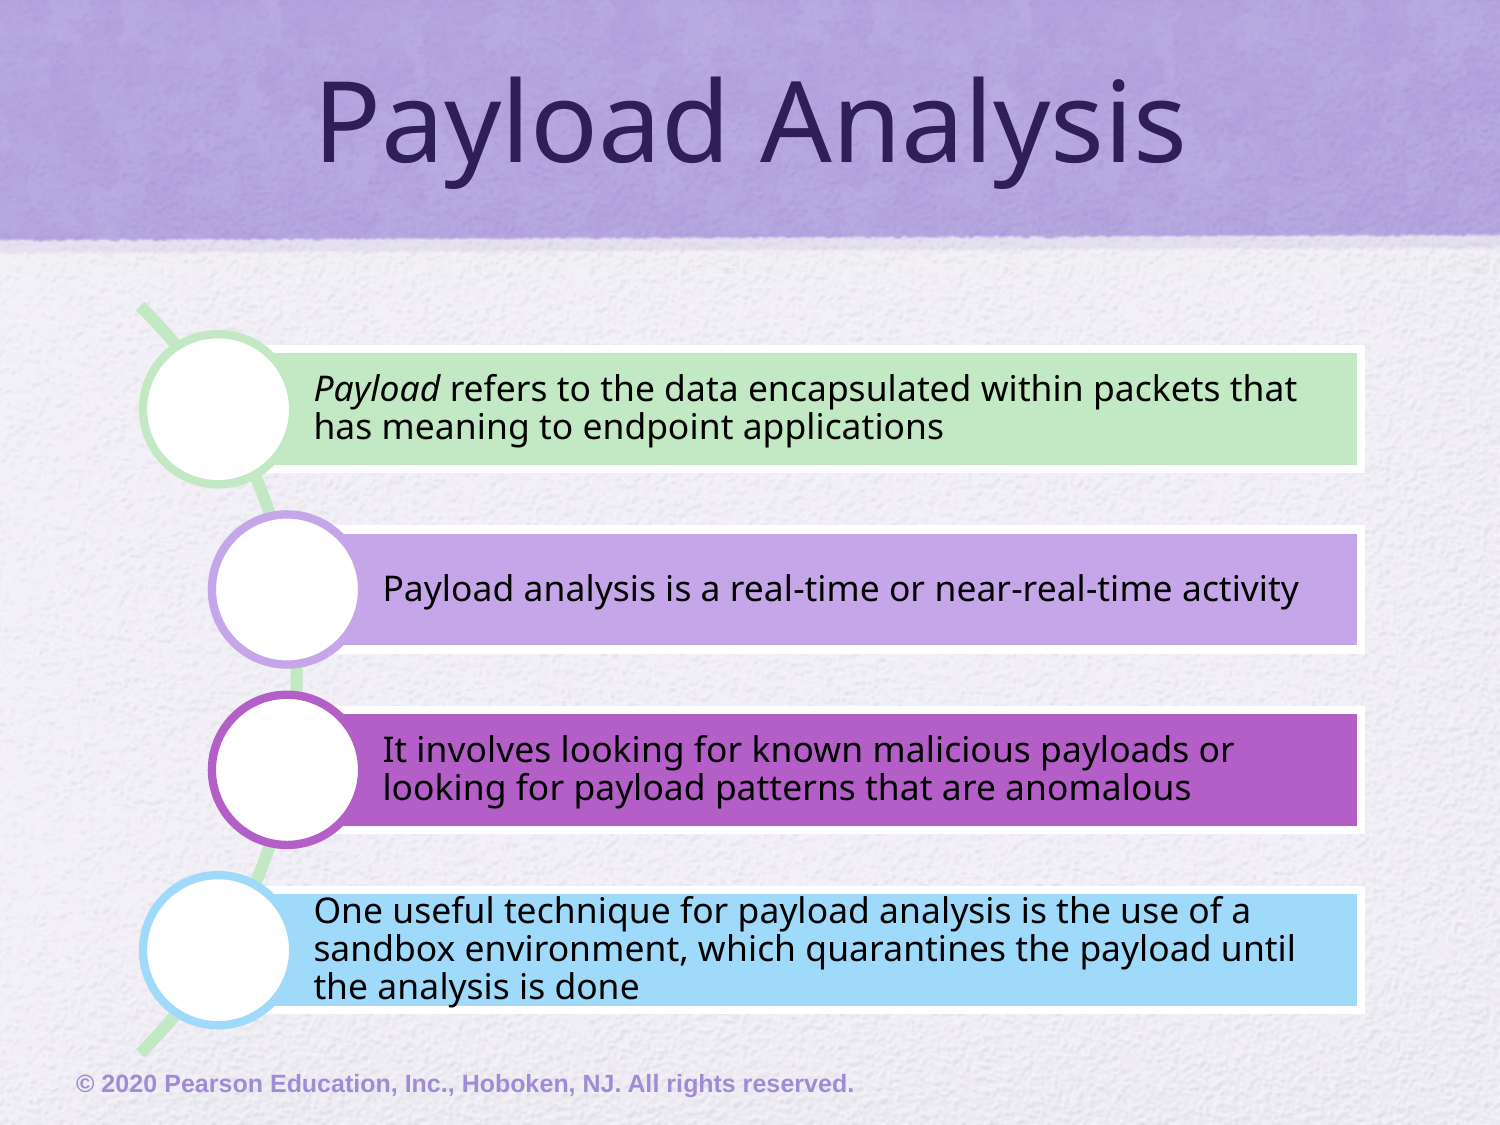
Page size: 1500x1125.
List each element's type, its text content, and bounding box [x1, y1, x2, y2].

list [127, 286, 1375, 1074]
footer © 2020 Pearson Education, Inc., Hoboken, NJ. All rights reserved. [60, 1042, 904, 1125]
picture [0, 225, 1500, 1125]
title Payload Analysis [129, 6, 1373, 239]
